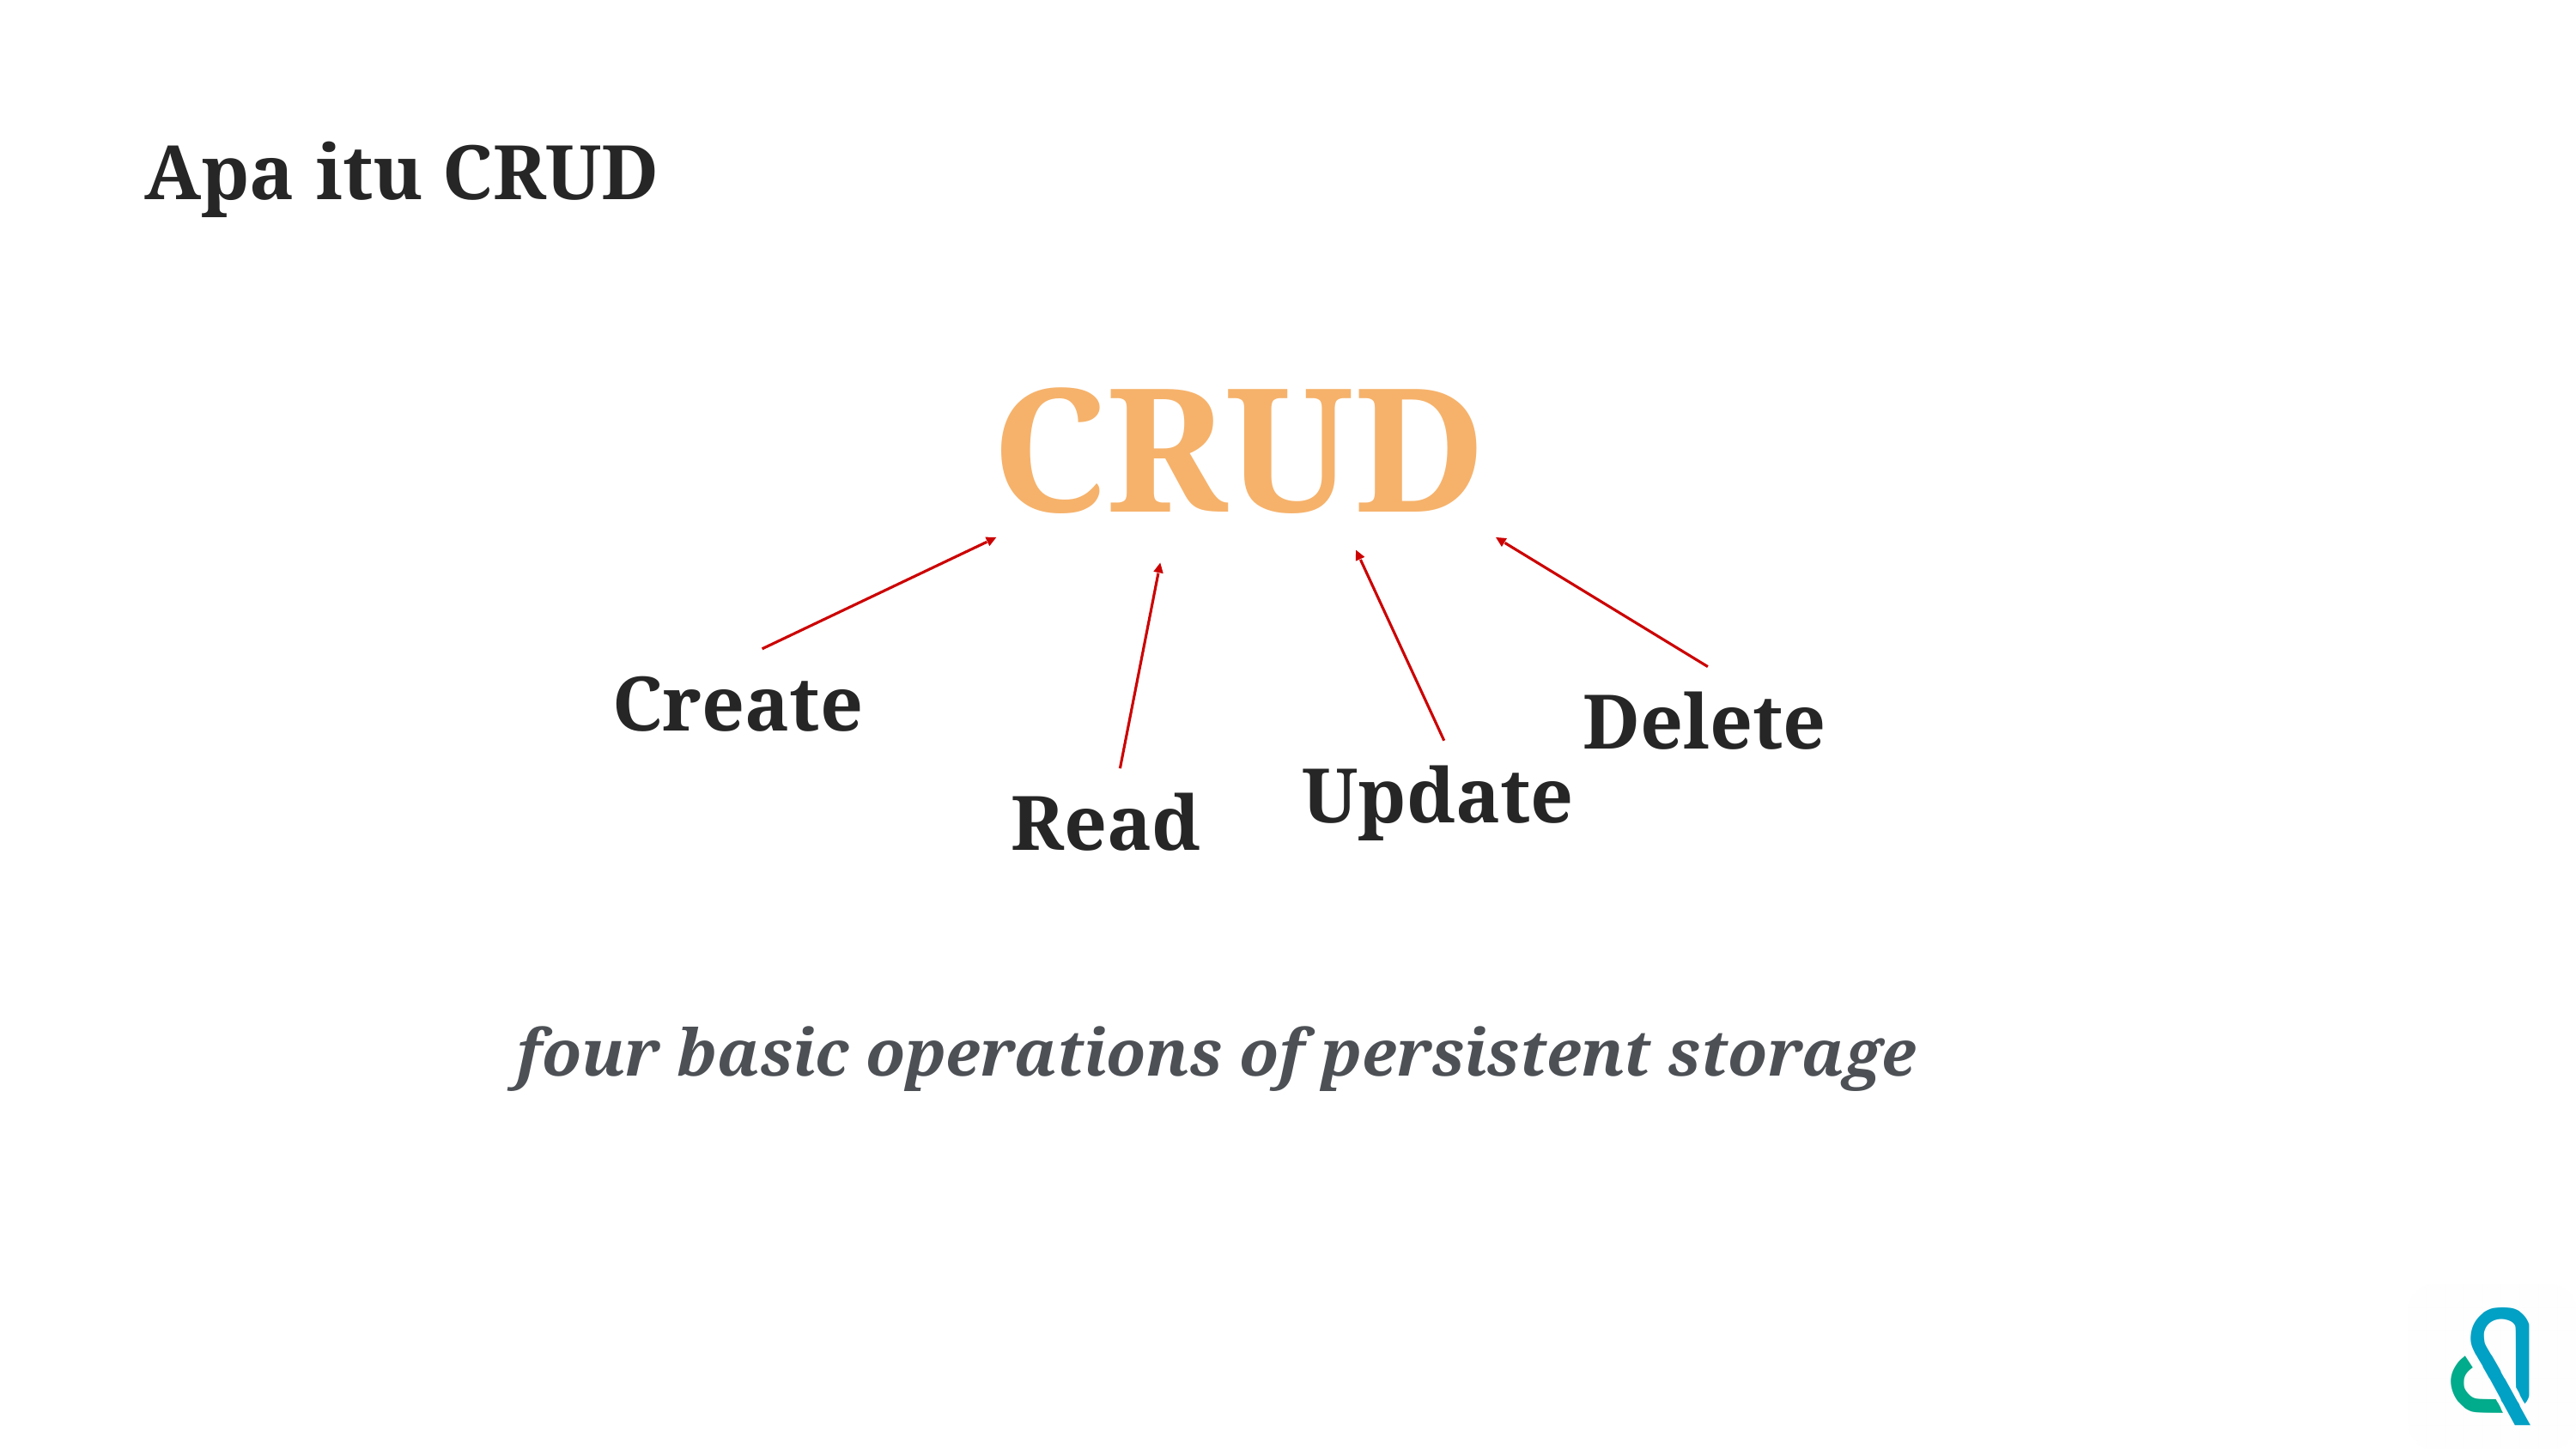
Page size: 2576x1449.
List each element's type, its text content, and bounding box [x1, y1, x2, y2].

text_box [1355, 549, 1446, 743]
text_box Create [611, 654, 868, 747]
text_box Read [1009, 773, 1211, 866]
text_box Delete [1581, 671, 1832, 764]
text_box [1495, 537, 1710, 669]
text_box four basic operations of persistent storage [514, 1009, 1944, 1088]
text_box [1118, 562, 1164, 770]
title Apa itu CRUD [143, 123, 683, 367]
text_box Update [1300, 746, 1583, 839]
text_box CRUD [989, 338, 1540, 547]
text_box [760, 537, 997, 651]
picture [2408, 1284, 2576, 1449]
